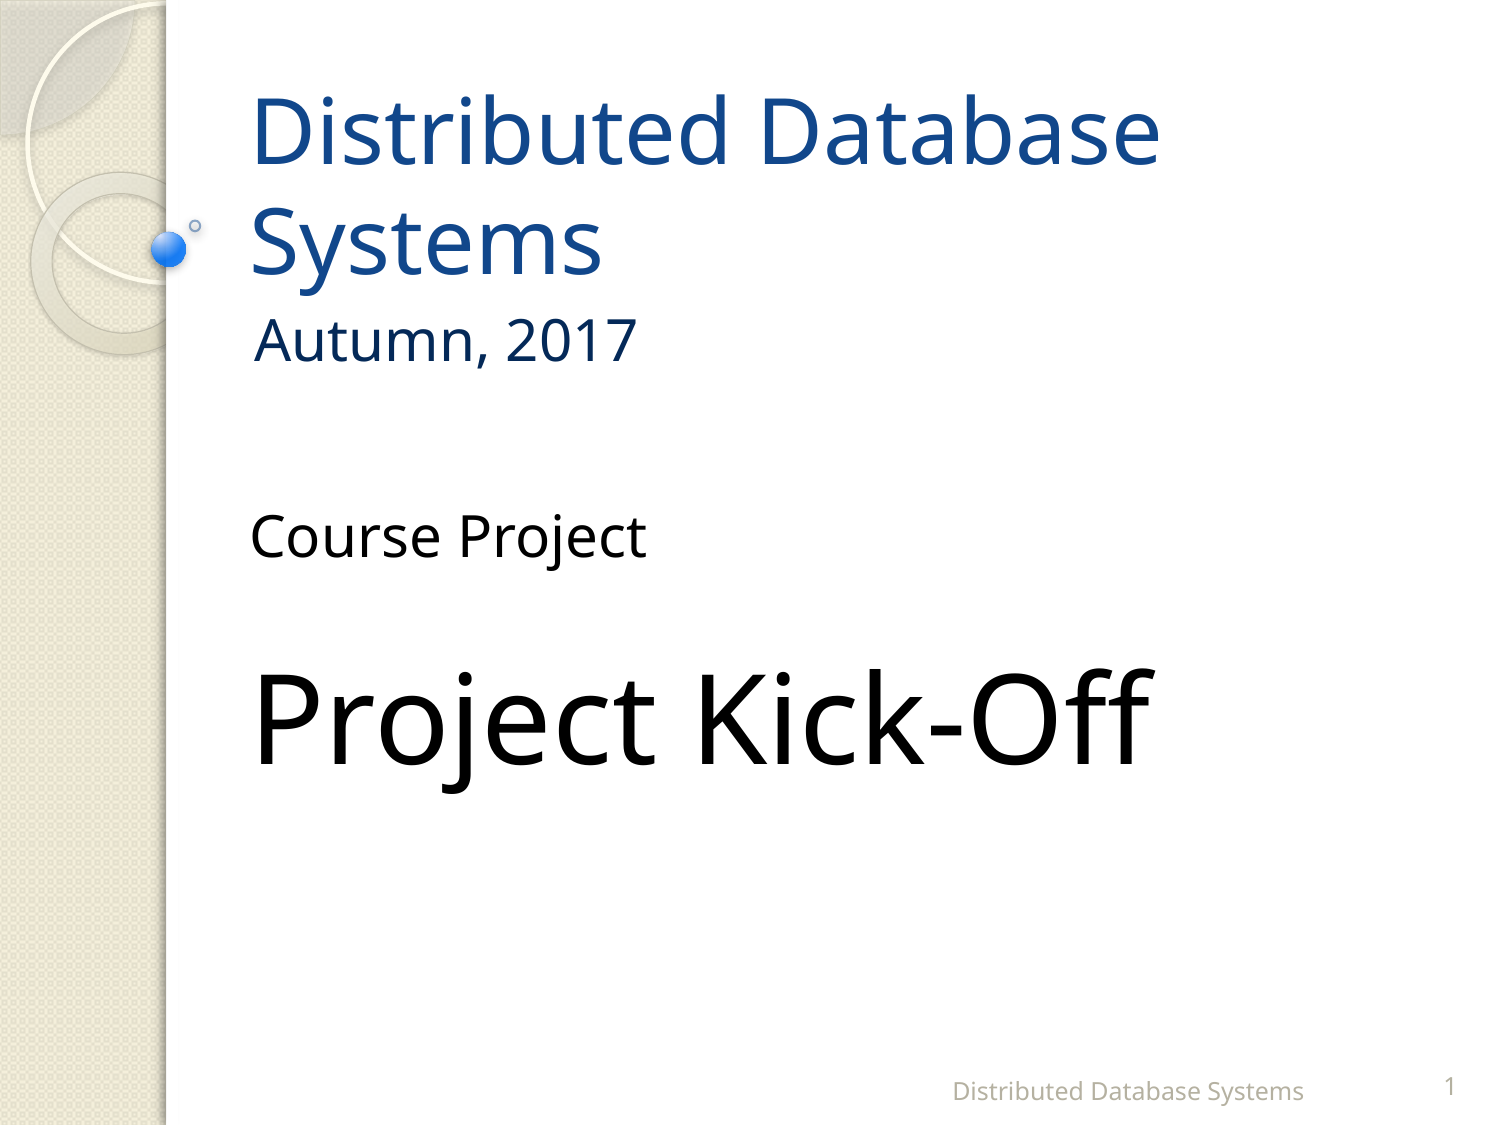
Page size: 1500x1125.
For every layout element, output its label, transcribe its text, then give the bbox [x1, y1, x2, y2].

title Distributed Database Systems [234, 59, 1450, 301]
text_box Course Project Project Kick-Off [234, 492, 1371, 797]
slide_number 1 [1413, 1034, 1488, 1113]
footer Distributed Database Systems [937, 1034, 1413, 1113]
subtitle Autumn, 2017 [234, 303, 1450, 591]
